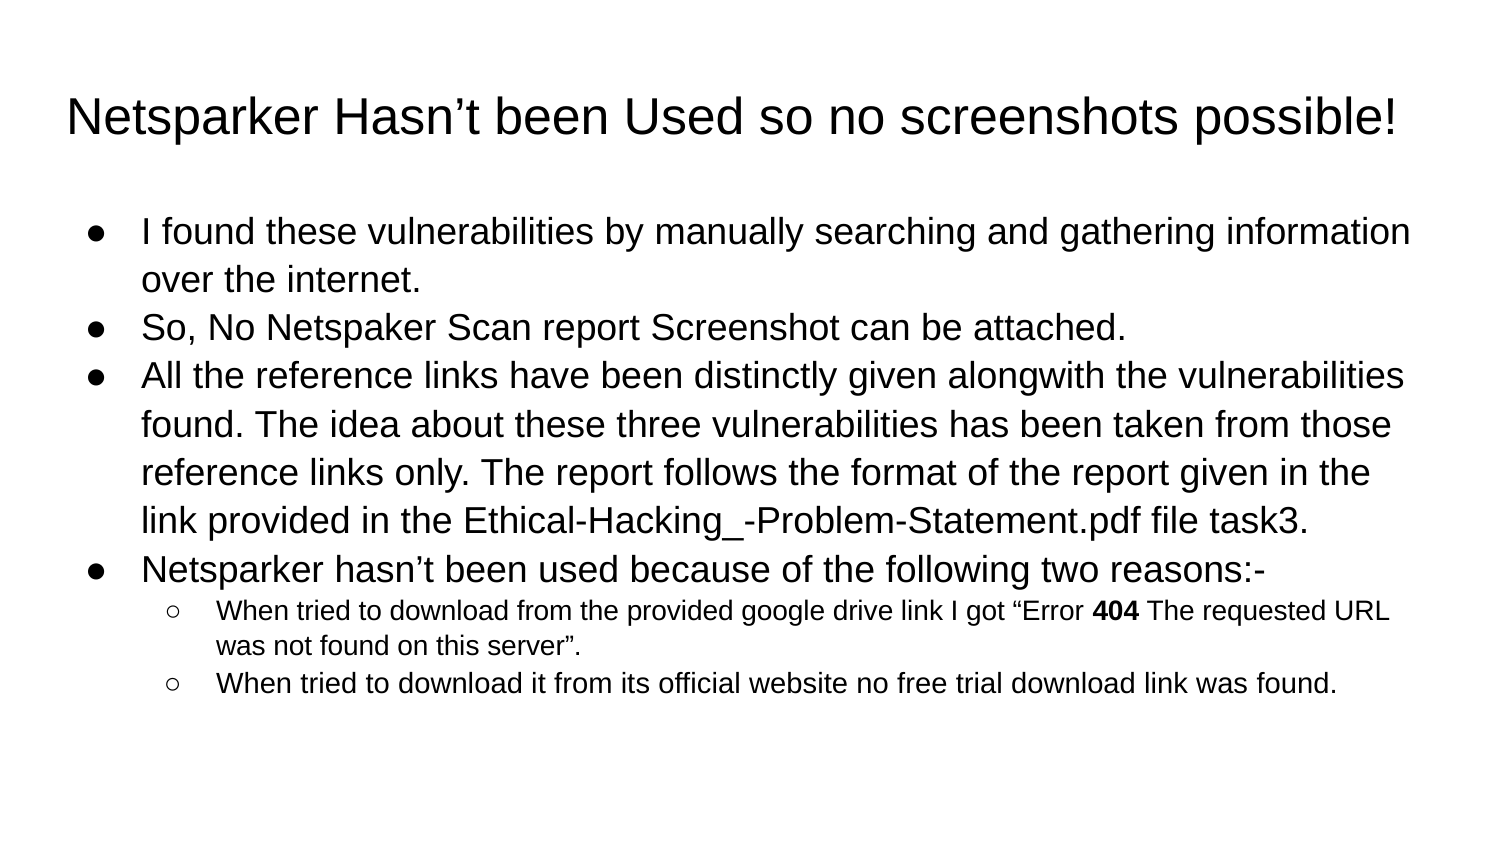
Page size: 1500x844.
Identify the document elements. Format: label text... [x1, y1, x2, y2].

title Netsparker Hasn’t been Used so no screenshots possible! [51, 72, 1449, 167]
list I found these vulnerabilities by manually searching and gathering information over the internet. So, No Netspaker Scan report Screenshot can be attached. All the reference links have been distinctly given alongwith the vulnerabilities found. The idea about these three vulnerabilities has been taken from those reference links only. The report follows the format of the report given in the link provided in the Ethical-Hacking_-Problem-Statement.pdf file task3. Netsparker hasn’t been used because of the following two reasons:- When tried to download from the provided google drive link I got “Error 404 The requested URL was not found on this server”. When tried to download it from its official website no free trial download link was found. [51, 189, 1449, 790]
